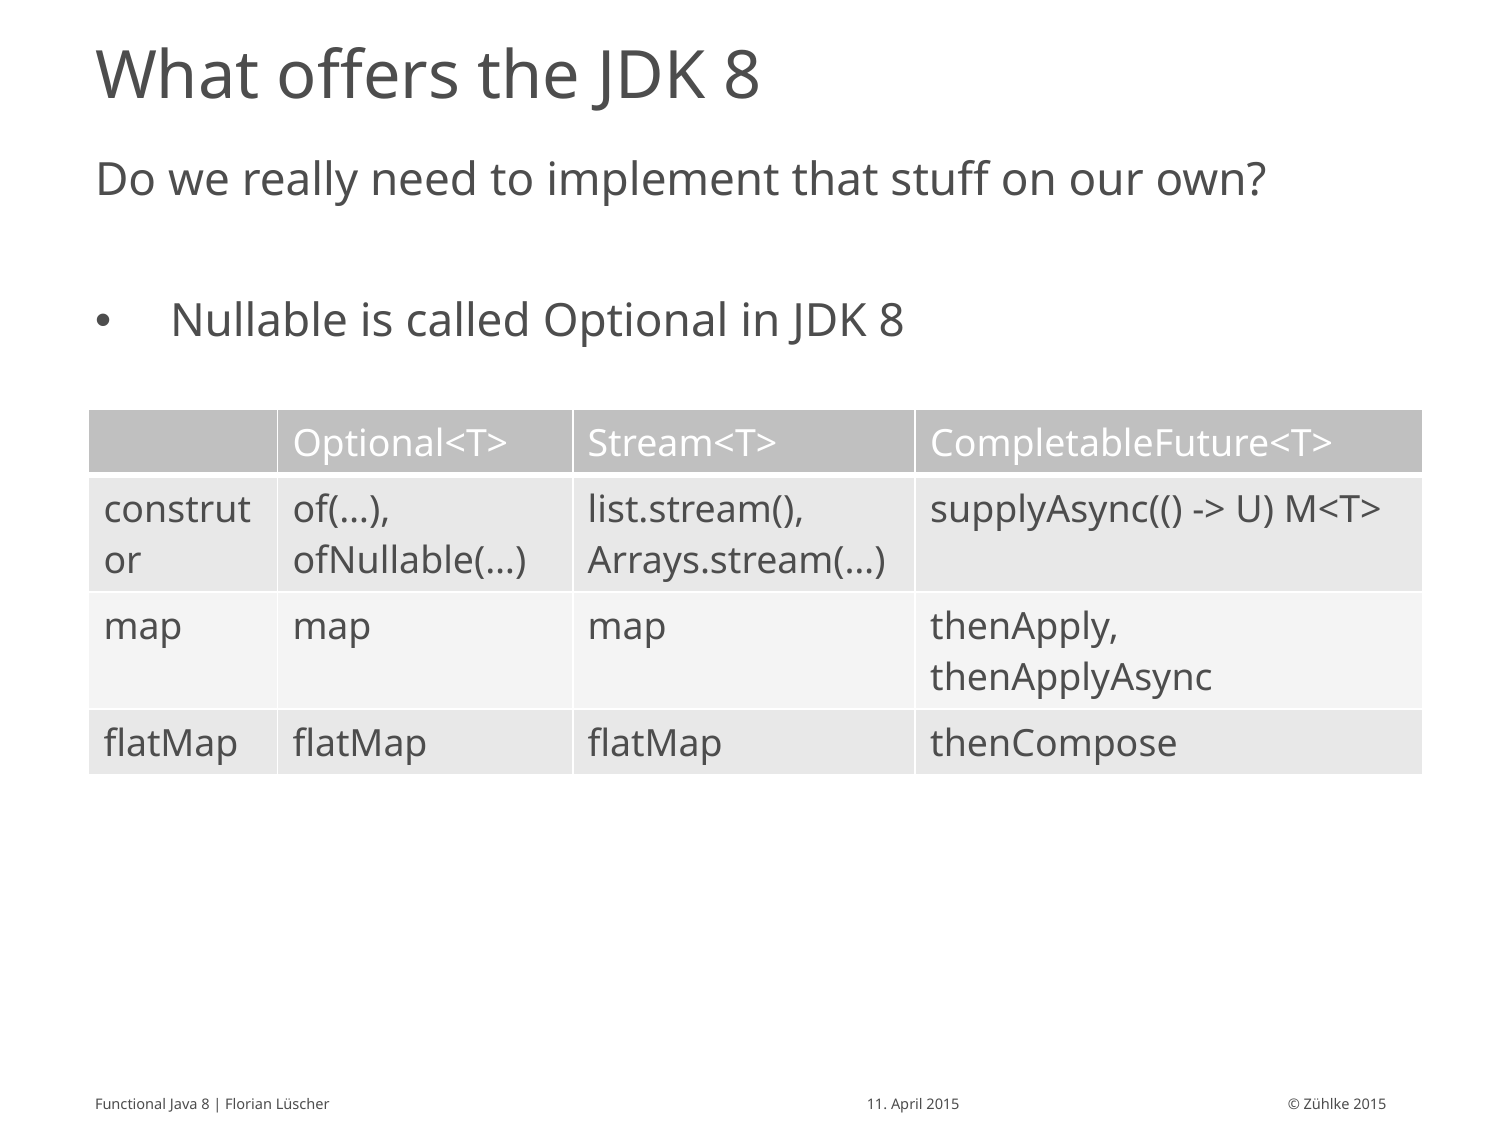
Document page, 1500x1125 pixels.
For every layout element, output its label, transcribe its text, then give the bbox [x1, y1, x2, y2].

table_cell construtor [89, 478, 277, 591]
table_header [89, 410, 277, 472]
table_cell map [574, 593, 914, 708]
table_header Optional<T> [278, 410, 572, 472]
title What offers the JDK 8 [95, 36, 1475, 152]
table_cell flatMap [574, 710, 914, 774]
table_cell flatMap [89, 710, 277, 774]
table_cell list.stream(), Arrays.stream(…) [574, 478, 914, 591]
table_cell supplyAsync(() -> U) M<T> [916, 478, 1422, 591]
table_cell thenApply, thenApplyAsync [916, 593, 1422, 708]
table_cell flatMap [278, 710, 572, 774]
table_cell map [89, 593, 277, 708]
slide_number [866, 1094, 1054, 1113]
table_header CompletableFuture<T> [916, 410, 1422, 472]
table_cell thenCompose [916, 710, 1422, 774]
table_cell map [278, 593, 572, 708]
list Nullable is called Optional in JDK 8 [95, 293, 1475, 1078]
list Do we really need to implement that stuff on our own? [95, 152, 1475, 259]
footer Functional Java 8 | Florian Lüscher [95, 1094, 844, 1113]
table_cell of(…), ofNullable(…) [278, 478, 572, 591]
table_header Stream<T> [574, 410, 914, 472]
